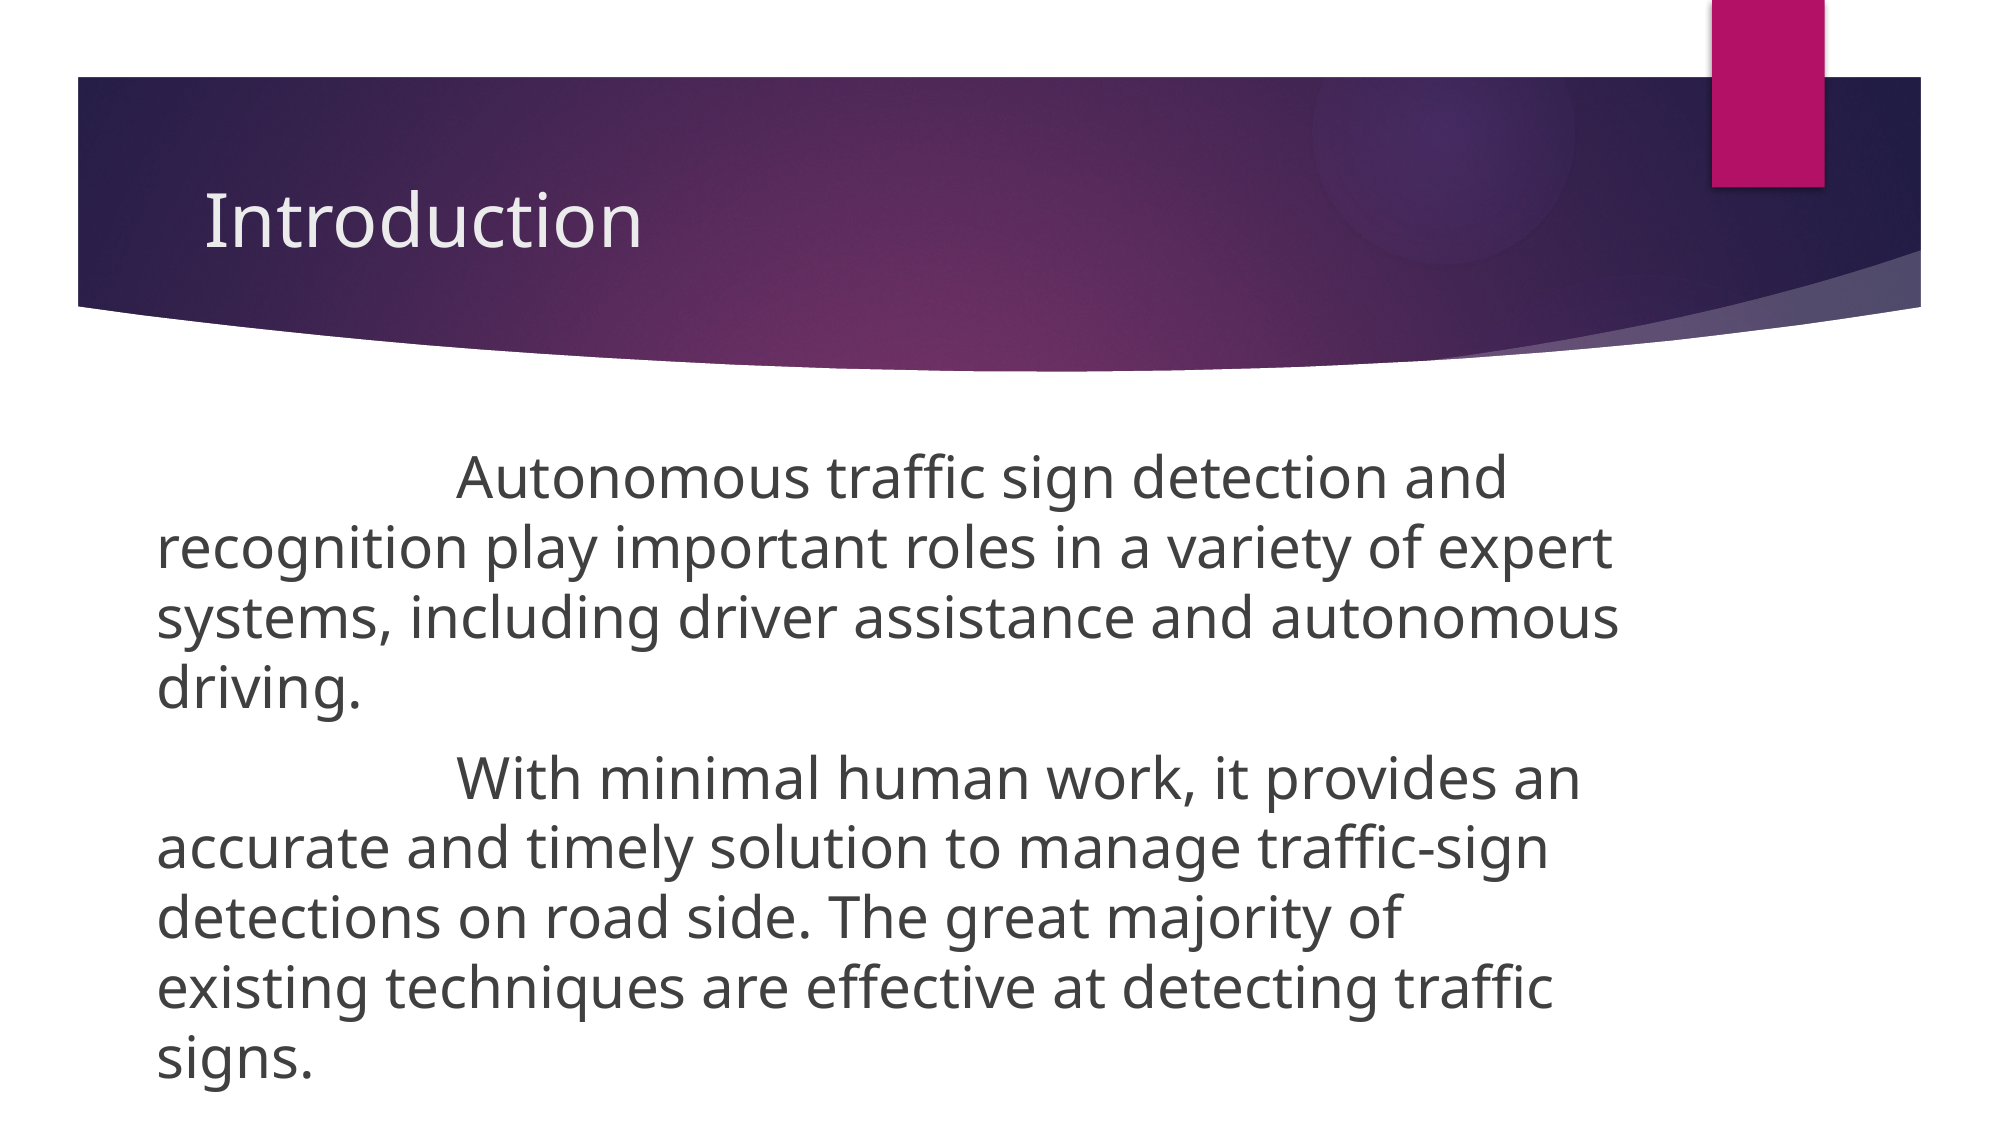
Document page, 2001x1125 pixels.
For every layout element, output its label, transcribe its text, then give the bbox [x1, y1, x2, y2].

title Introduction [189, 159, 1627, 276]
list Autonomous traffic sign detection and recognition play important roles in a variety of expert systems, including driver assistance and autonomous driving. With minimal human work, it provides an accurate and timely solution to manage traffic-sign detections on road side. The great majority of existing techniques are effective at detecting traffic signs. [141, 432, 1643, 987]
